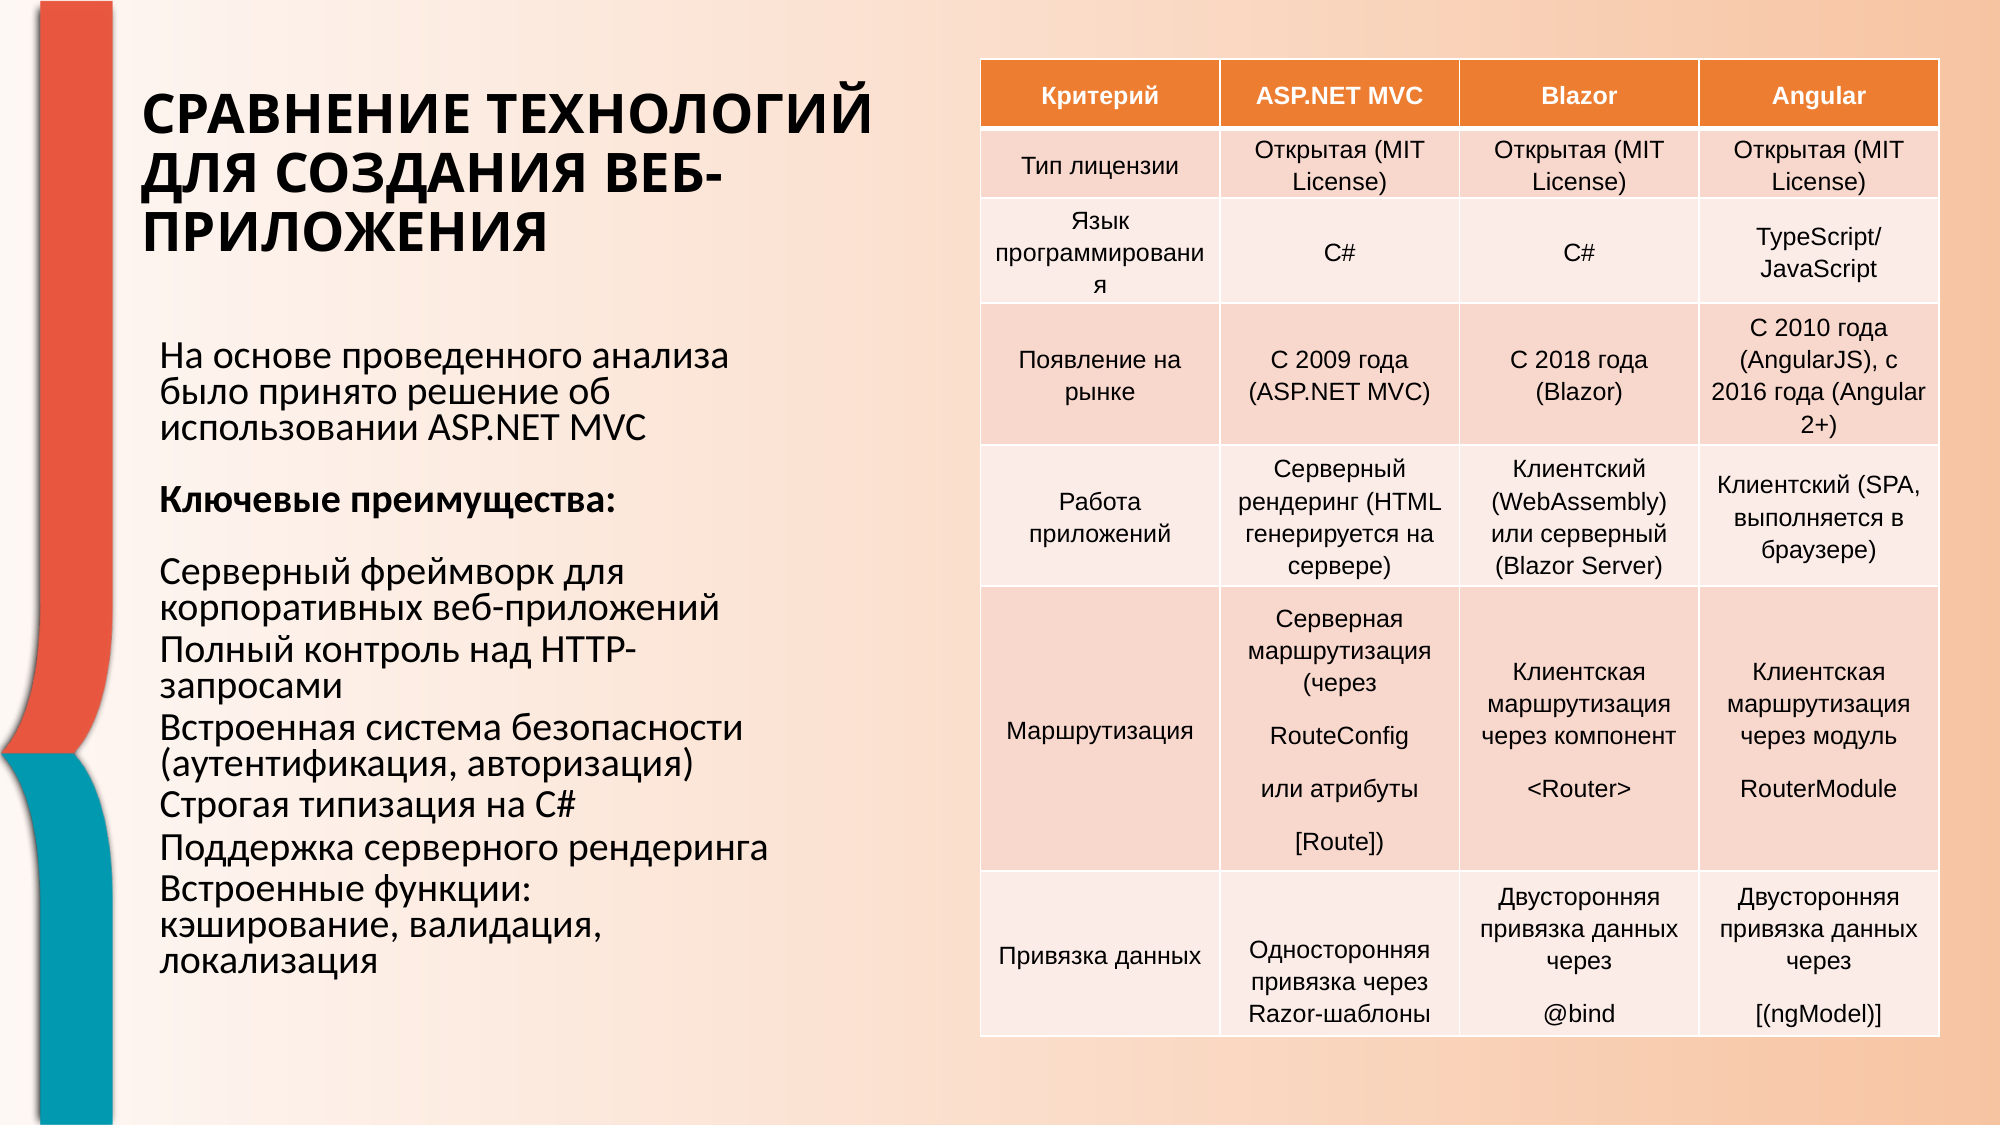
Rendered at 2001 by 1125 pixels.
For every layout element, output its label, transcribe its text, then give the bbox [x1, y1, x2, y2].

table_cell Привязка данных [981, 872, 1219, 1035]
table_header Критерий [981, 60, 1219, 126]
table_cell Односторонняя привязка через Razor-шаблоны [1221, 872, 1459, 1035]
table_cell Клиентский (SPA, выполняется в браузере) [1700, 446, 1938, 585]
table_cell Клиентская маршрутизация через компонент <Router> [1460, 587, 1698, 870]
table_cell Открытая (MIT License) [1460, 131, 1698, 197]
table_cell С 2010 года (AngularJS), с 2016 года (Angular 2+) [1700, 304, 1938, 444]
table_cell Клиентский (WebAssembly) или серверный (Blazor Server) [1460, 446, 1698, 585]
table_cell Открытая (MIT License) [1700, 131, 1938, 197]
table_cell Двусторонняя привязка данных через [(ngModel)] [1700, 872, 1938, 1035]
table_header Blazor [1460, 60, 1698, 126]
table_cell Серверный рендеринг (HTML генерируется на сервере) [1221, 446, 1459, 585]
table_cell Серверная маршрутизация (через RouteConfig или атрибуты [Route]) [1221, 587, 1459, 870]
table_cell Открытая (MIT License) [1221, 131, 1459, 197]
table_cell Работа приложений [981, 446, 1219, 585]
table_header ASP.NET MVC [1221, 60, 1459, 126]
table_cell Язык программирования [981, 199, 1219, 302]
table_cell Двусторонняя привязка данных через @bind [1460, 872, 1698, 1035]
table_header Angular [1700, 60, 1938, 126]
table_cell Появление на рынке [981, 304, 1219, 444]
table_cell С 2018 года (Blazor) [1460, 304, 1698, 444]
picture [0, 2, 619, 1124]
table_cell С 2009 года (ASP.NET MVC) [1221, 304, 1459, 444]
table_cell Тип лицензии [981, 131, 1219, 197]
list На основе проведенного анализа было принято решение об использовании ASP.NET MVC Ключевые преимущества: Серверный фреймворк для корпоративных веб-приложений Полный контроль над HTTP-запросами Встроенная система безопасности (аутентификация, авторизация) Строгая типизация на C# Поддержка серверного рендеринга Встроенные функции: кэширование, валидация, локализация [144, 332, 790, 1037]
title СРАВНЕНИЕ ТЕХНОЛОГИЙ ДЛЯ СОЗДАНИЯ ВЕБ-ПРИЛОЖЕНИЯ [126, 76, 925, 271]
table_cell Клиентская маршрутизация через модуль RouterModule [1700, 587, 1938, 870]
table_cell TypeScript/JavaScript [1700, 199, 1938, 302]
table_cell Маршрутизация [981, 587, 1219, 870]
table_cell C# [1460, 199, 1698, 302]
table_cell C# [1221, 199, 1459, 302]
